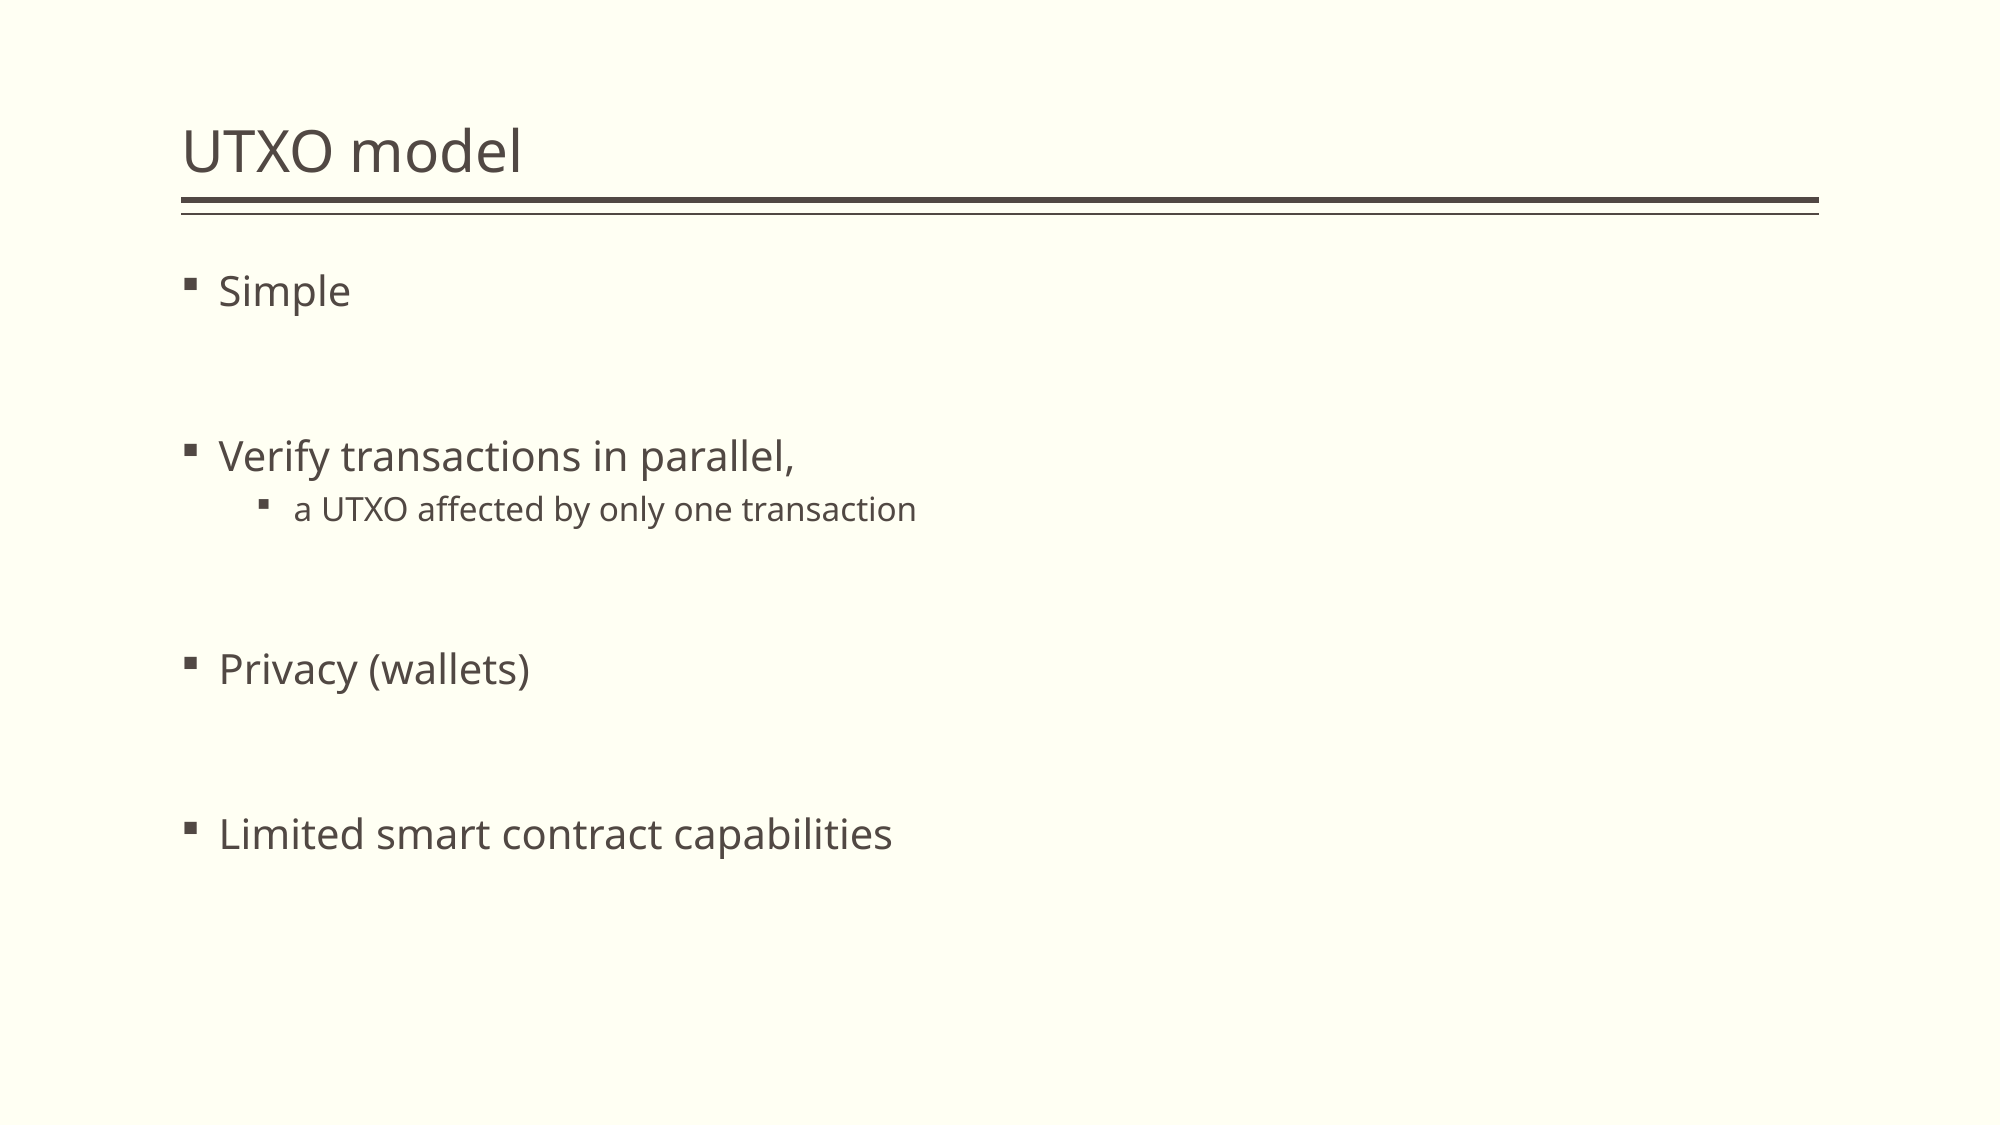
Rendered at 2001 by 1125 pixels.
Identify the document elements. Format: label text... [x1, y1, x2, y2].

title UTXO model [181, 12, 1819, 193]
list Simple Verify transactions in parallel, a UTXO affected by only one transaction Privacy (wallets) Limited smart contract capabilities [181, 262, 1819, 1013]
